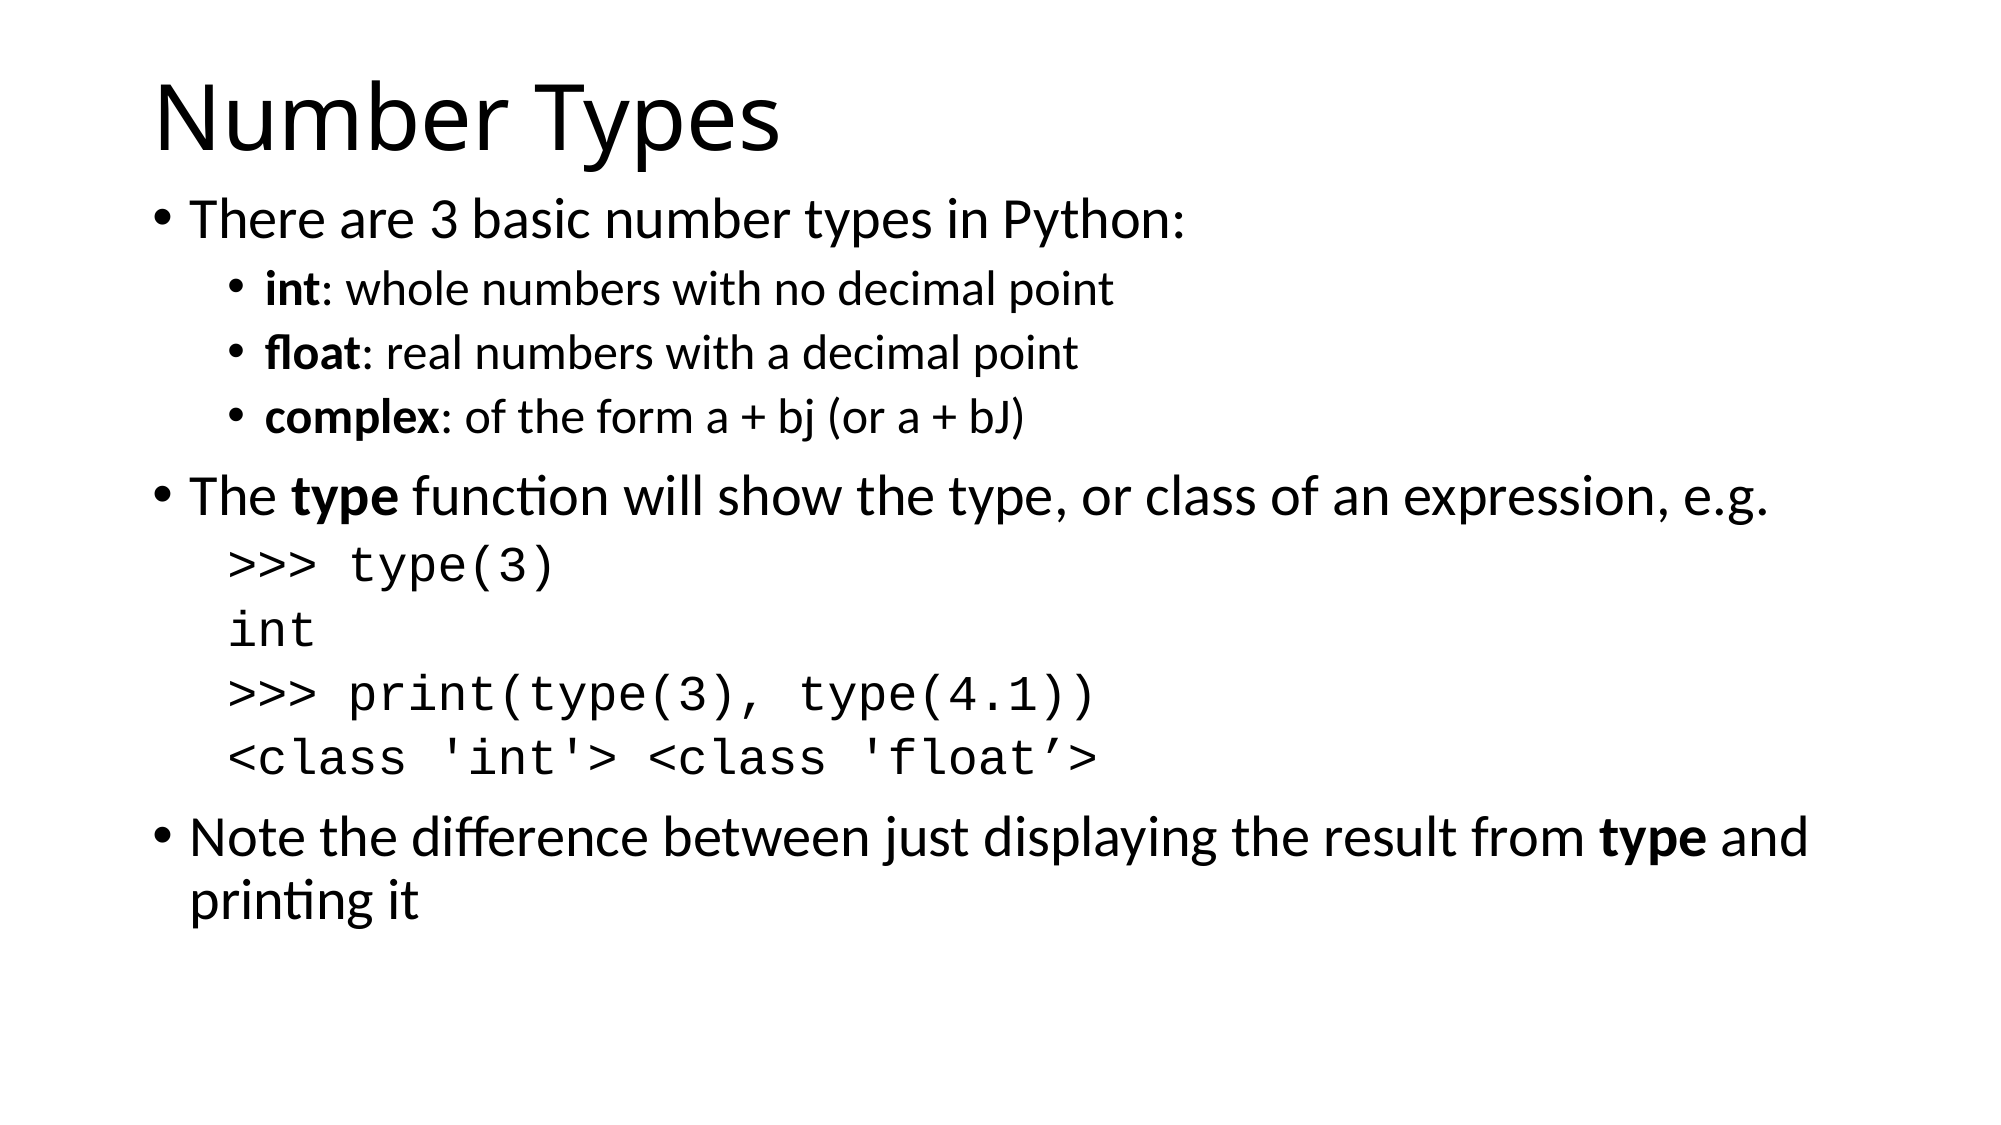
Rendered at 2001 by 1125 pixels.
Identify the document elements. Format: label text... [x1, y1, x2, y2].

title Number Types [137, 59, 1863, 181]
list There are 3 basic number types in Python: int: whole numbers with no decimal point float: real numbers with a decimal point complex: of the form a + bj (or a + bJ) The type function will show the type, or class of an expression, e.g. >>> type(3) int >>> print(type(3), type(4.1)) <class 'int'> <class 'float’> Note the difference between just displaying the result from type and printing it [137, 181, 1863, 1014]
